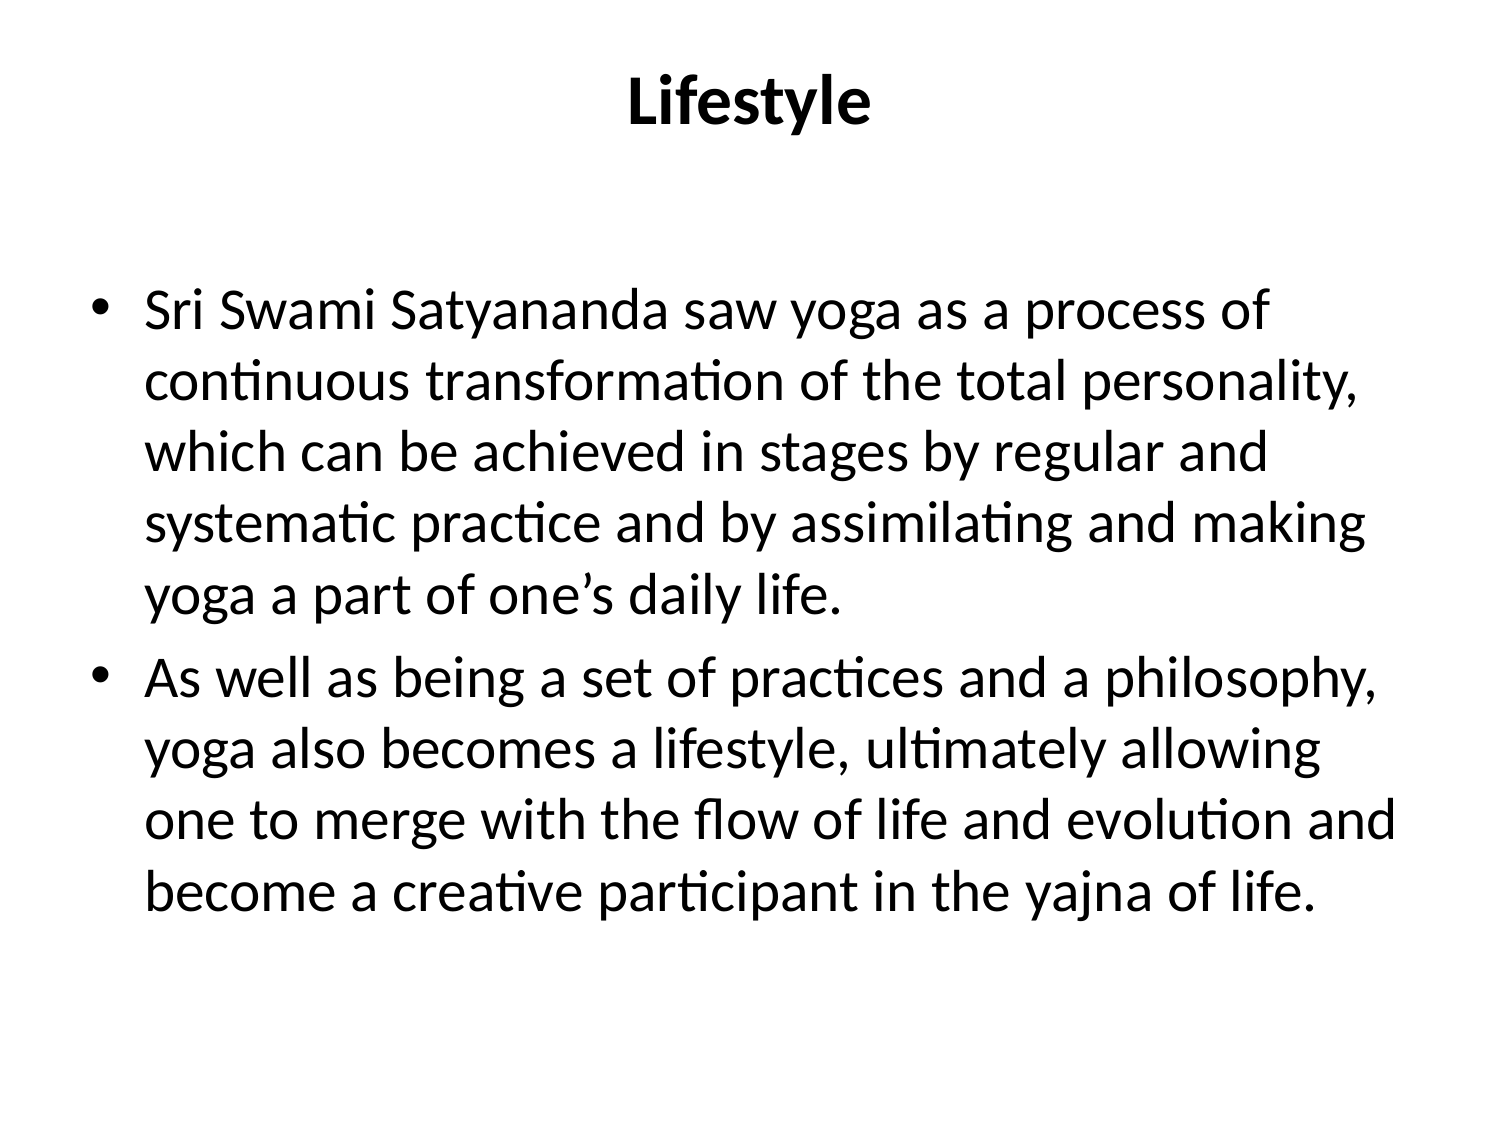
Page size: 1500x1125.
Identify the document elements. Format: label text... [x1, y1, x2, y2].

title Lifestyle [75, 45, 1425, 233]
list Sri Swami Satyananda saw yoga as a process of continuous transformation of the total personality, which can be achieved in stages by regular and systematic practice and by assimilating and making yoga a part of one’s daily life. As well as being a set of practices and a philosophy, yoga also becomes a lifestyle, ultimately allowing one to merge with the flow of life and evolution and become a creative participant in the yajna of life. [75, 262, 1425, 1005]
